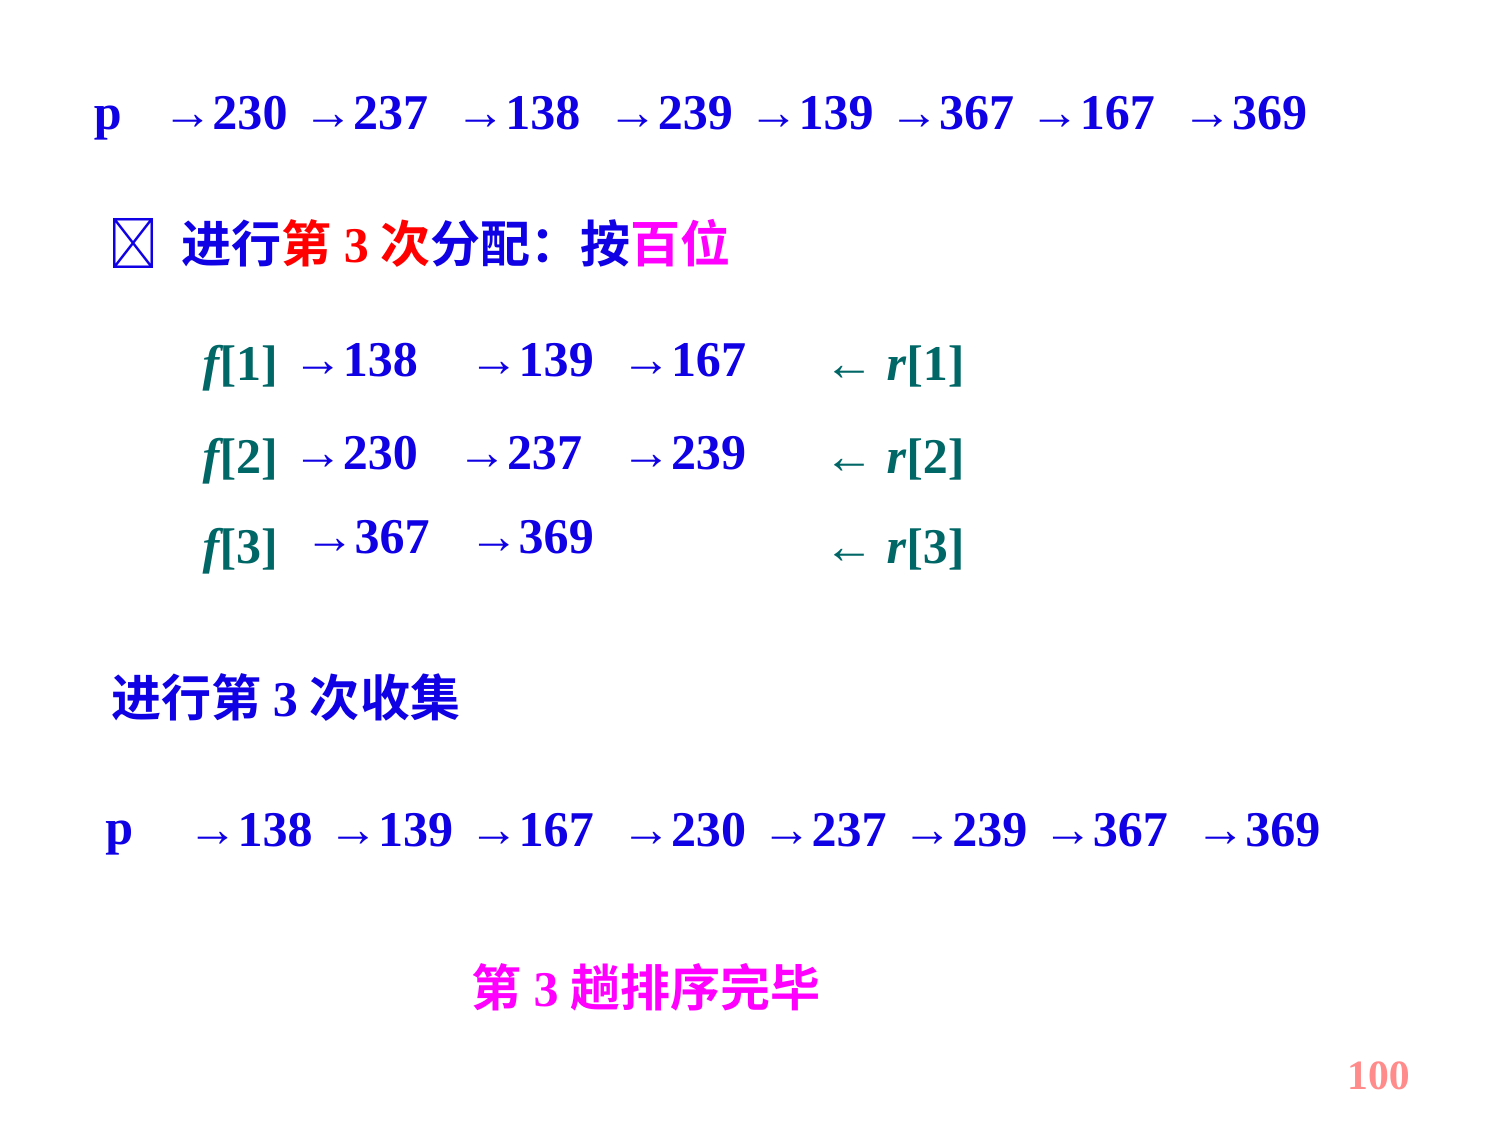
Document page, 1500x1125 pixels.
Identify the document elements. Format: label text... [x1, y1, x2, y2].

text_box →237 [797, 796, 938, 857]
text_box →239 [633, 419, 797, 480]
text_box →237 [303, 79, 455, 141]
text_box →167 [468, 796, 621, 857]
text_box →230 [621, 796, 797, 857]
text_box →138 [187, 796, 364, 857]
text_box →230 [292, 419, 469, 480]
text_box →369 [481, 503, 645, 564]
text_box →367 [889, 79, 1029, 141]
text_box →139 [784, 79, 889, 141]
text_box →369 [1219, 796, 1372, 857]
text_box →139 [469, 326, 621, 387]
text_box p [93, 79, 162, 141]
text_box ← r[2] [809, 398, 980, 488]
text_box →167 [621, 326, 797, 387]
text_box →367 [304, 503, 481, 564]
text_box 第3趟排序完毕 [457, 949, 1008, 1024]
slide_number 100 [1074, 1042, 1425, 1103]
text_box →367 [1042, 796, 1219, 857]
text_box →369 [1182, 79, 1358, 141]
text_box  进行第3次分配：按百位 [93, 187, 844, 281]
text_box p [105, 794, 176, 855]
text_box →138 [455, 79, 607, 141]
text_box →139 [364, 796, 468, 857]
text_box f[3] [187, 488, 293, 581]
text_box 进行第3次收集 [96, 644, 475, 735]
text_box →237 [469, 419, 633, 480]
text_box ← r[3] [809, 488, 980, 581]
text_box →138 [292, 326, 469, 387]
text_box →239 [938, 796, 1042, 857]
text_box f[1] [187, 304, 293, 398]
text_box f[2] [187, 398, 293, 488]
text_box →230 [162, 79, 303, 141]
text_box →239 [607, 79, 784, 141]
text_box →167 [1029, 79, 1182, 141]
text_box ← r[1] [809, 304, 980, 398]
